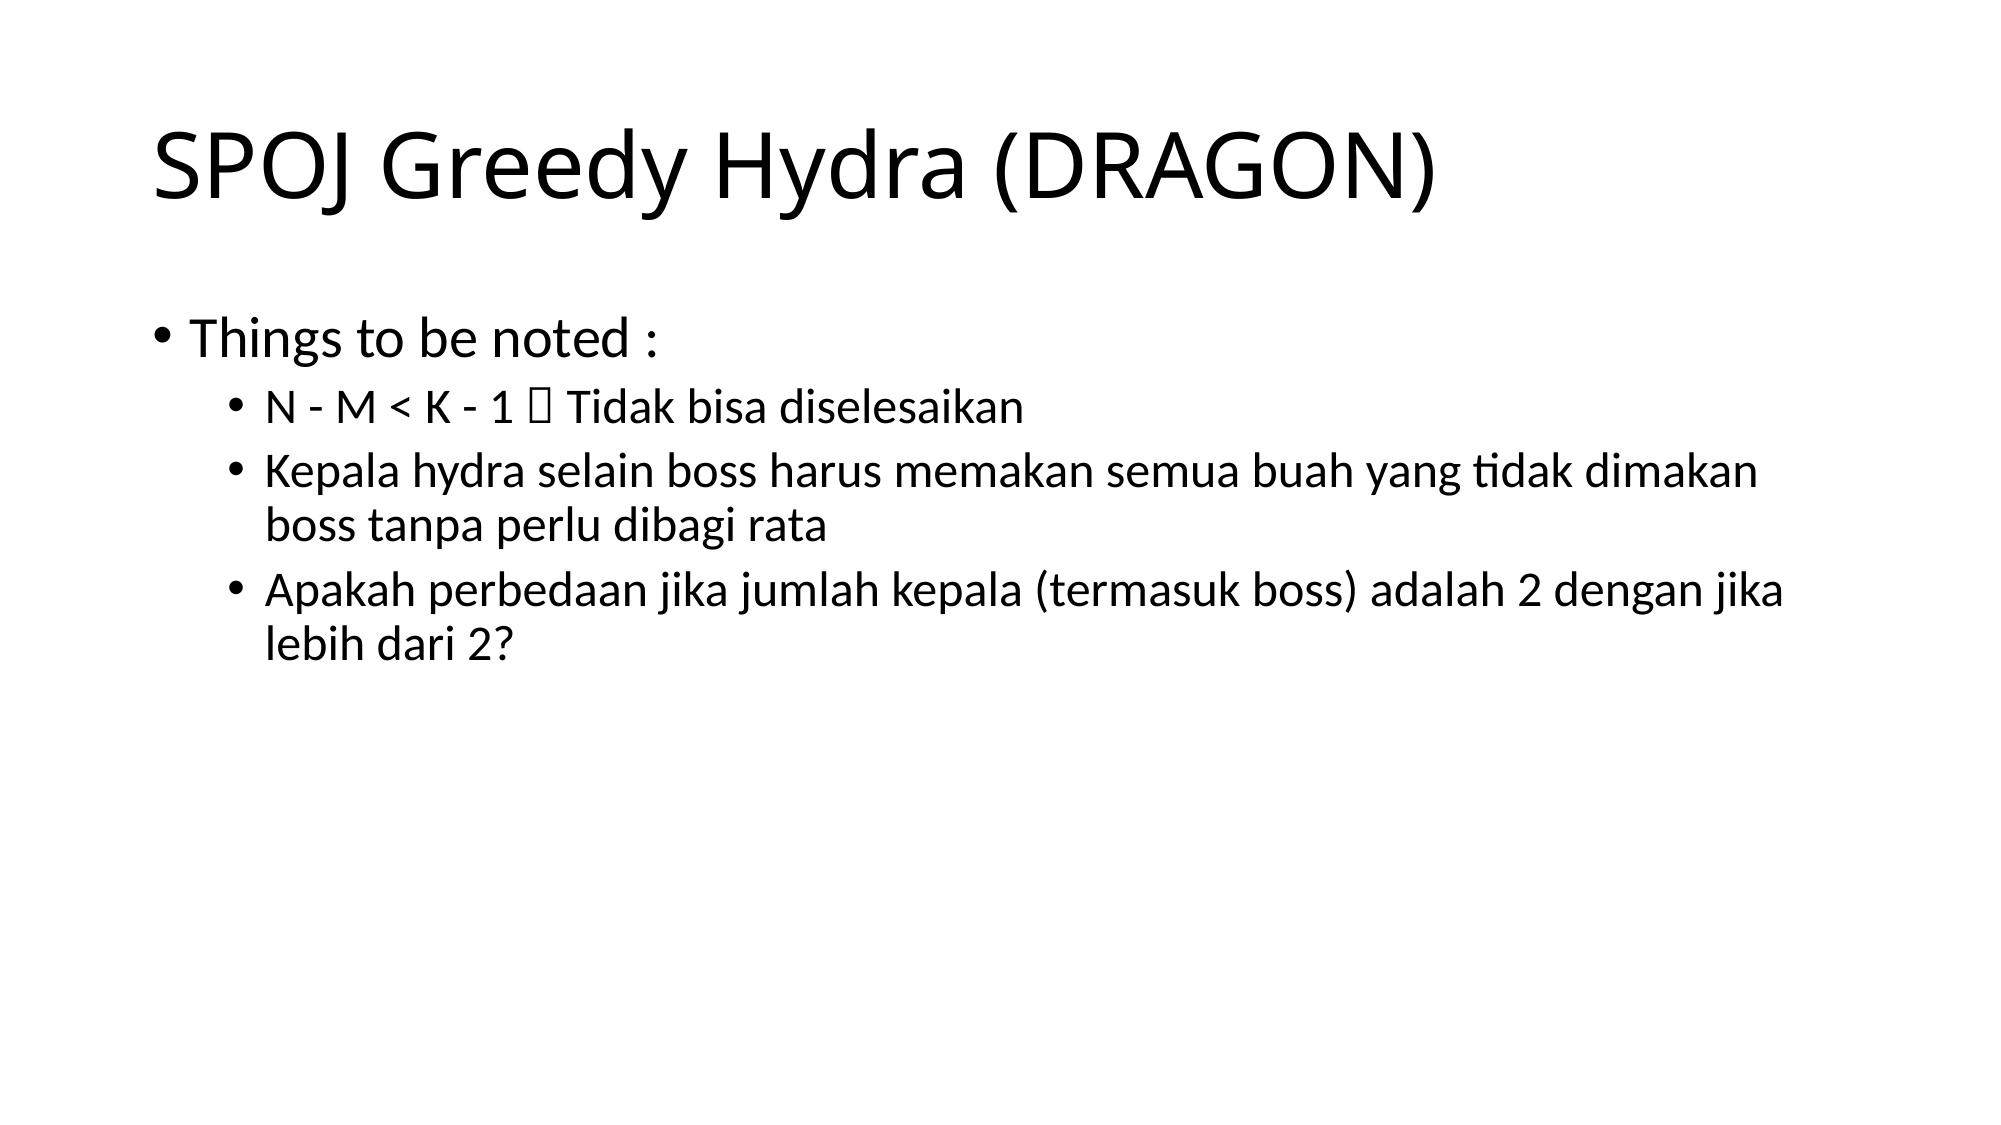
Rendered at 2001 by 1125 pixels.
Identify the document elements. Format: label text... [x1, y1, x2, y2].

title SPOJ Greedy Hydra (DRAGON) [137, 59, 1863, 278]
list Things to be noted : N - M < K - 1  Tidak bisa diselesaikan Kepala hydra selain boss harus memakan semua buah yang tidak dimakan boss tanpa perlu dibagi rata Apakah perbedaan jika jumlah kepala (termasuk boss) adalah 2 dengan jika lebih dari 2? [137, 299, 1863, 1014]
